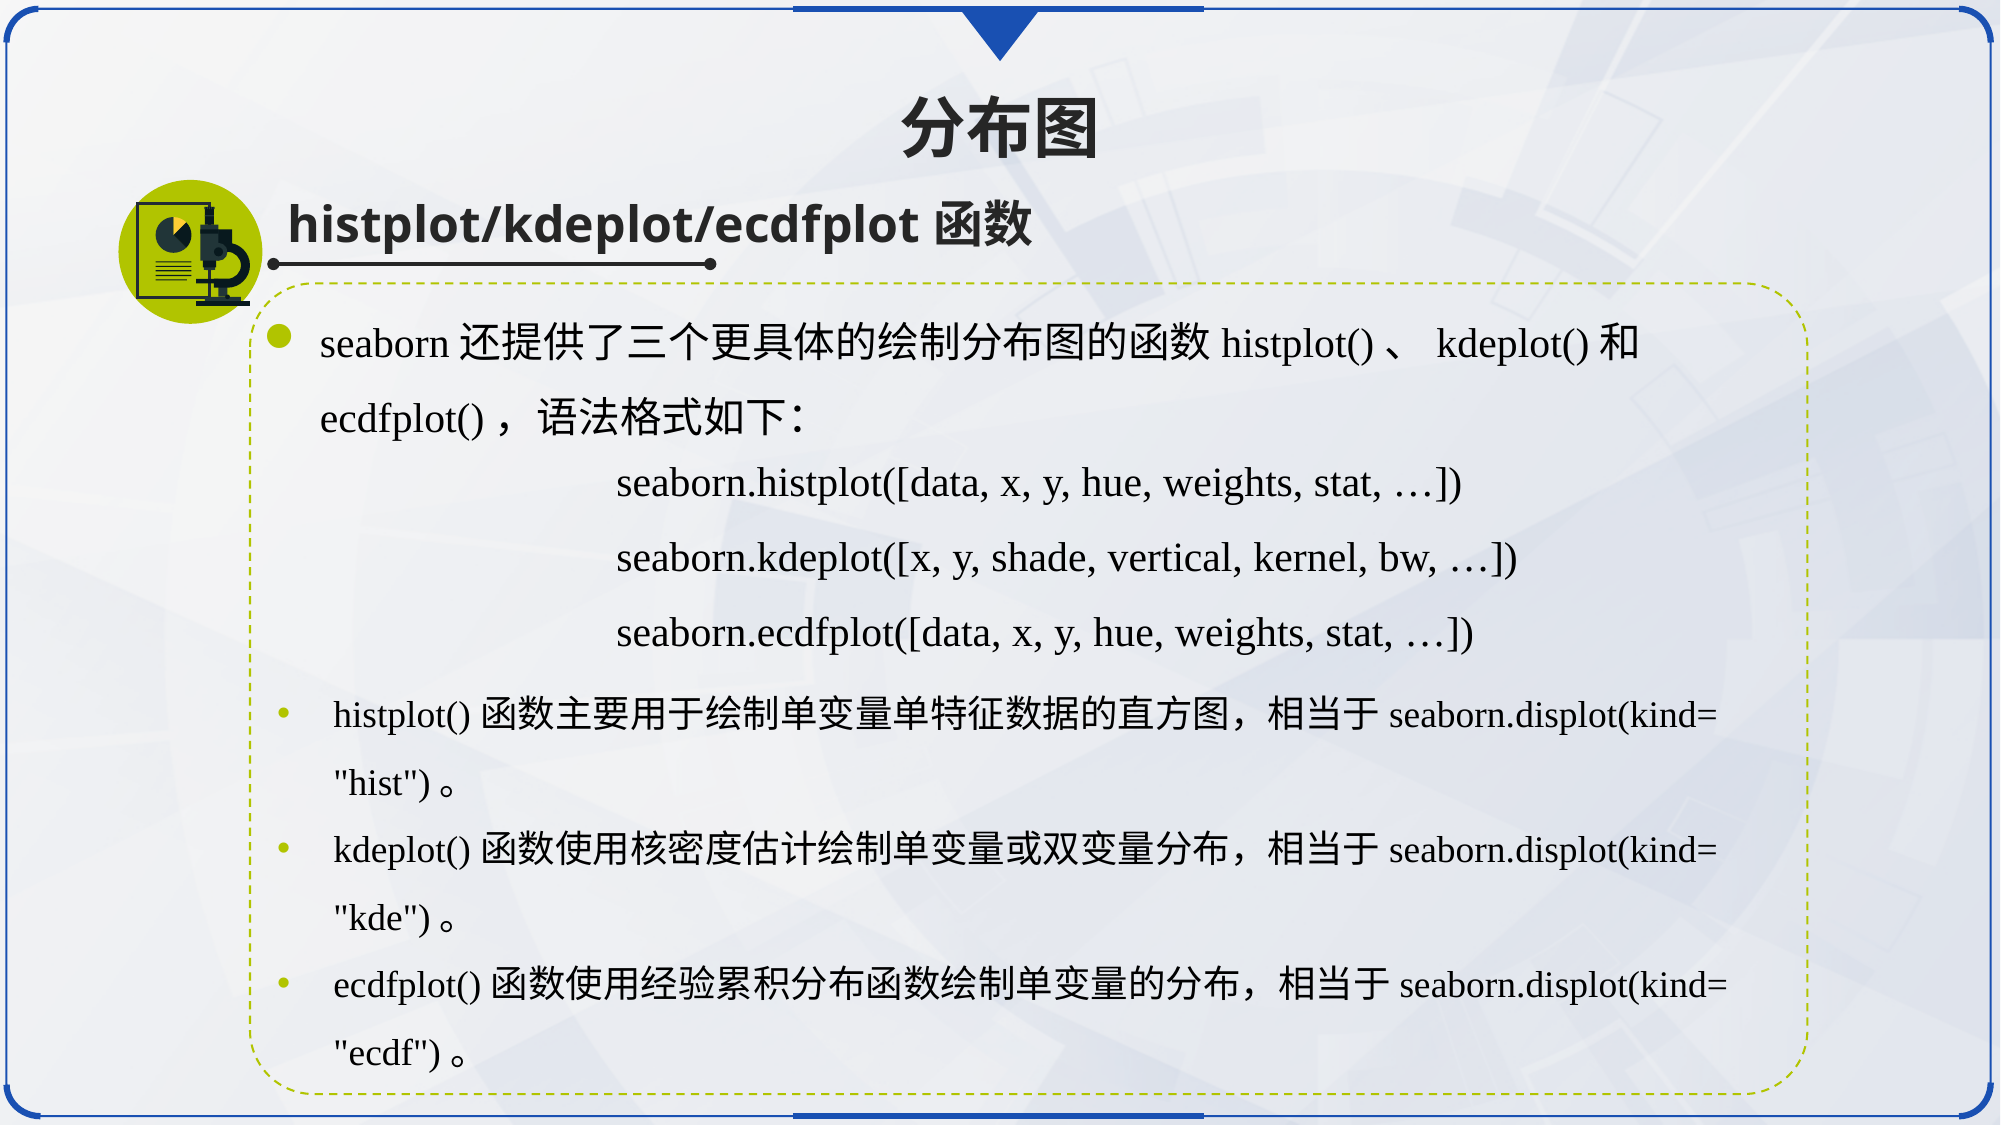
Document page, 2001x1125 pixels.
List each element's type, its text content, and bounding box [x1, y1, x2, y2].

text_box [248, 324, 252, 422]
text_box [0, 0, 2001, 1125]
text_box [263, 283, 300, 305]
text_box seaborn.histplot([data, x, y, hue, weights, stat, …]) seaborn.kdeplot([x, y, shade, vertical, kernel, bw, …]) seaborn.ecdfplot([data, x, y, hue, weights, stat, …]) [601, 422, 1575, 660]
text_box [248, 282, 1809, 1090]
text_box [118, 179, 263, 324]
text_box histplot()函数主要用于绘制单变量单特征数据的直方图，相当于seaborn.displot(kind= "hist")。 kdeplot()函数使用核密度估计绘制单变量或双变量分布，相当于seaborn.displot(kind= "kde")。 ecdfplot()函数使用经验累积分布函数绘制单变量的分布，相当于seaborn.displot(kind= "ecdf")。 [262, 660, 1769, 1125]
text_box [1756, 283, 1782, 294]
text_box histplot/kdeplot/ecdfplot函数 [263, 185, 1079, 260]
text_box 分布图 [885, 78, 1115, 173]
